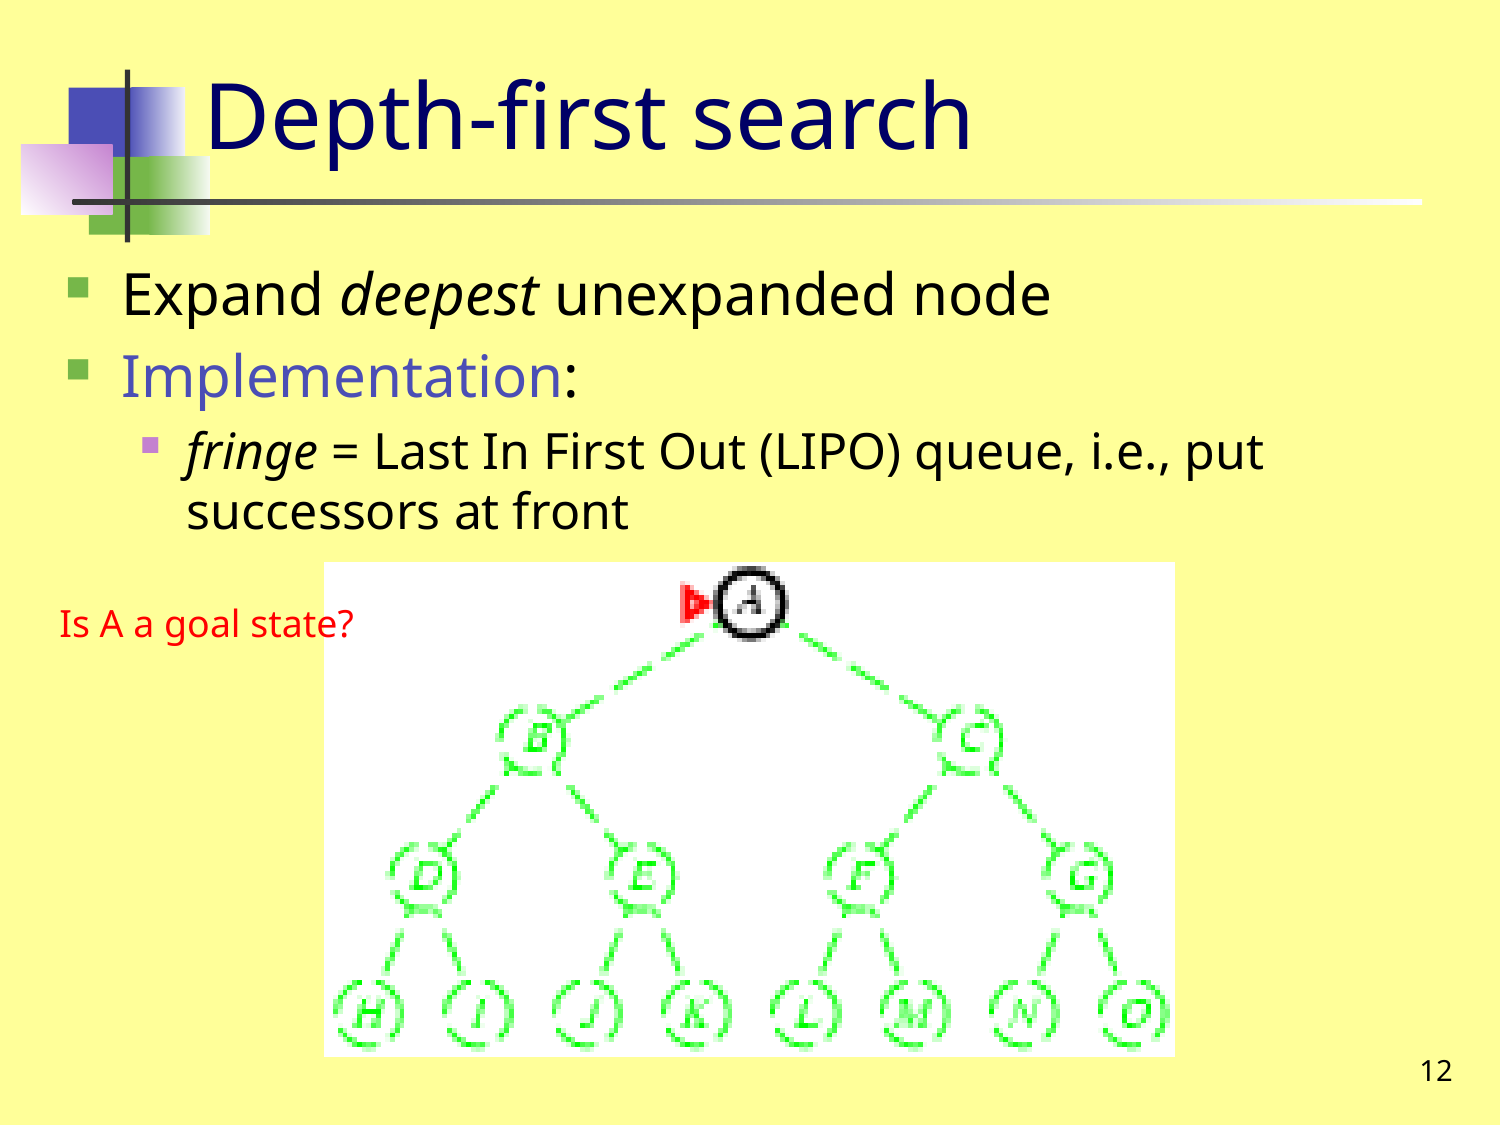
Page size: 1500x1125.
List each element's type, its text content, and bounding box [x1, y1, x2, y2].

title Depth-first search [188, 35, 1468, 175]
picture [324, 562, 1176, 1057]
text_box Is A a goal state? [44, 592, 319, 653]
list Expand deepest unexpanded node Implementation: fringe = Last In First Out (LIPO) queue, i.e., put successors at front [50, 249, 1469, 1006]
slide_number 12 [1154, 1023, 1468, 1100]
